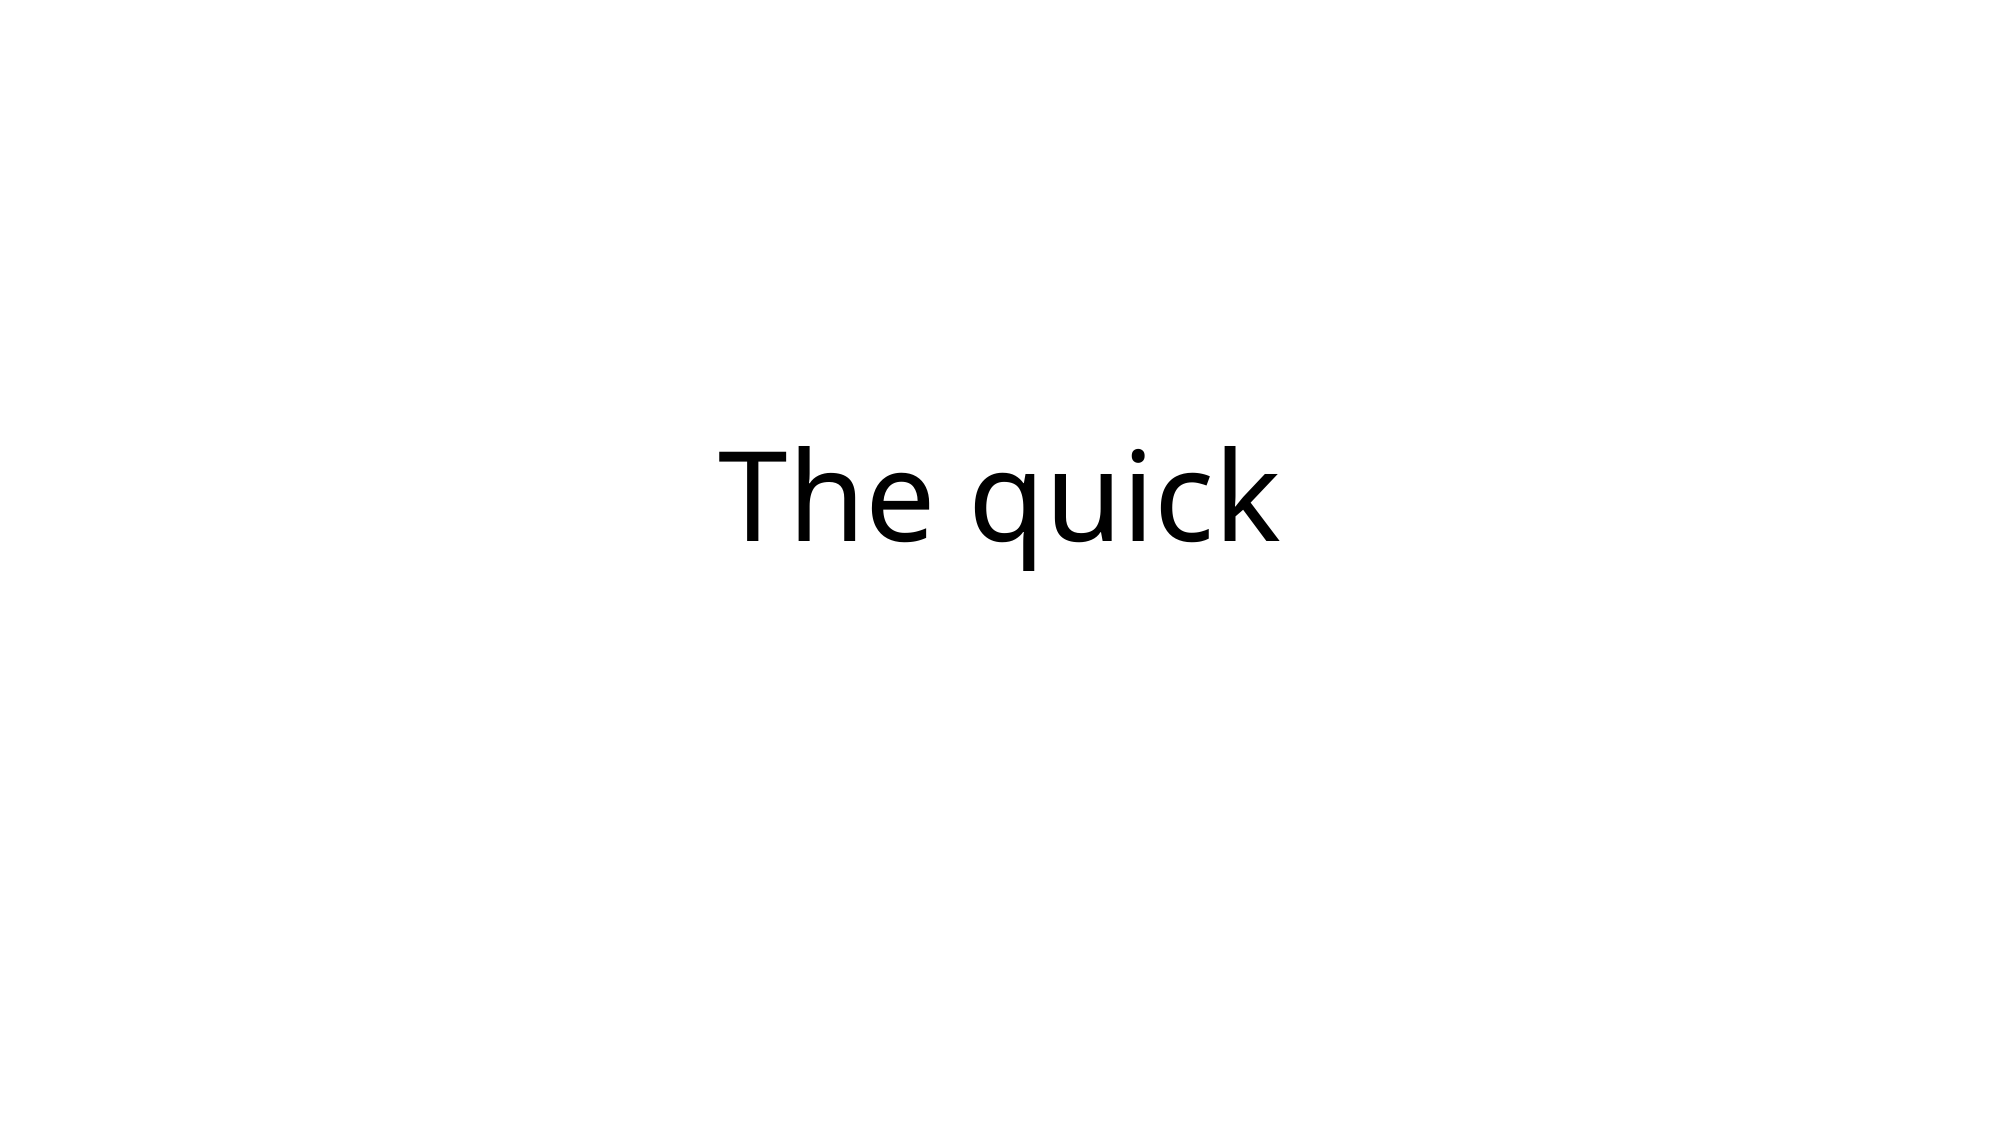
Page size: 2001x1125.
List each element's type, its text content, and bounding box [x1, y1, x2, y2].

title The quick [249, 184, 1750, 576]
